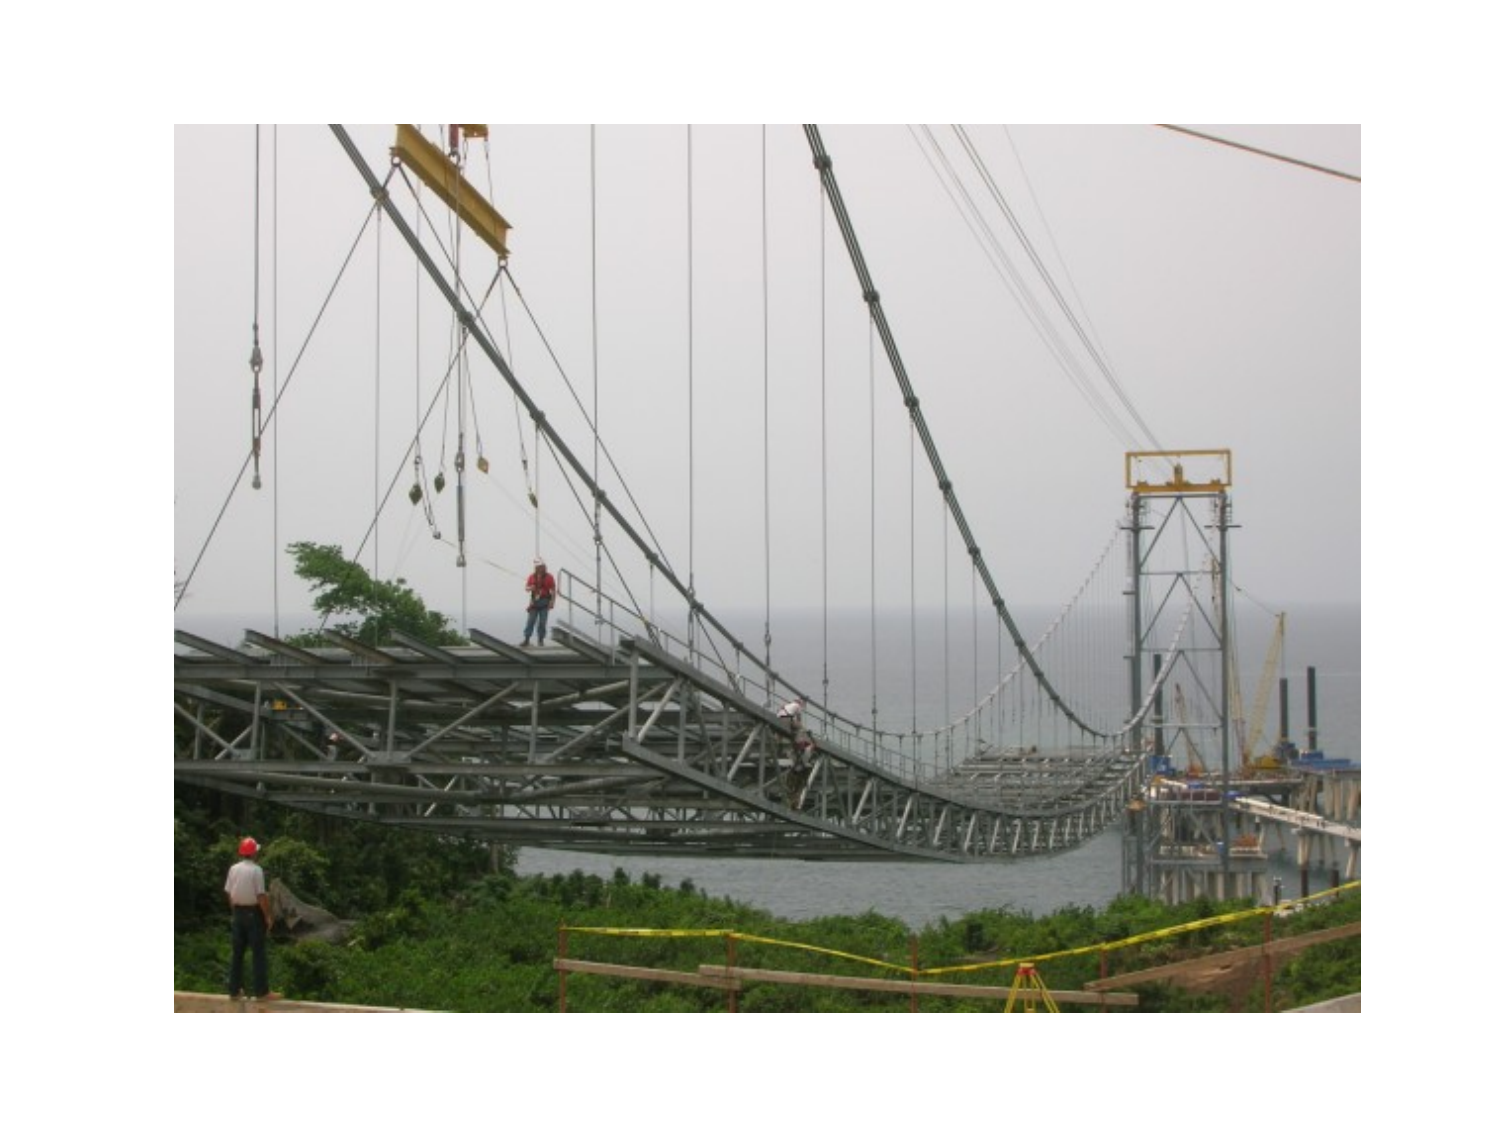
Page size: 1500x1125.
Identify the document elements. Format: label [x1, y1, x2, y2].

picture [174, 124, 1362, 1013]
